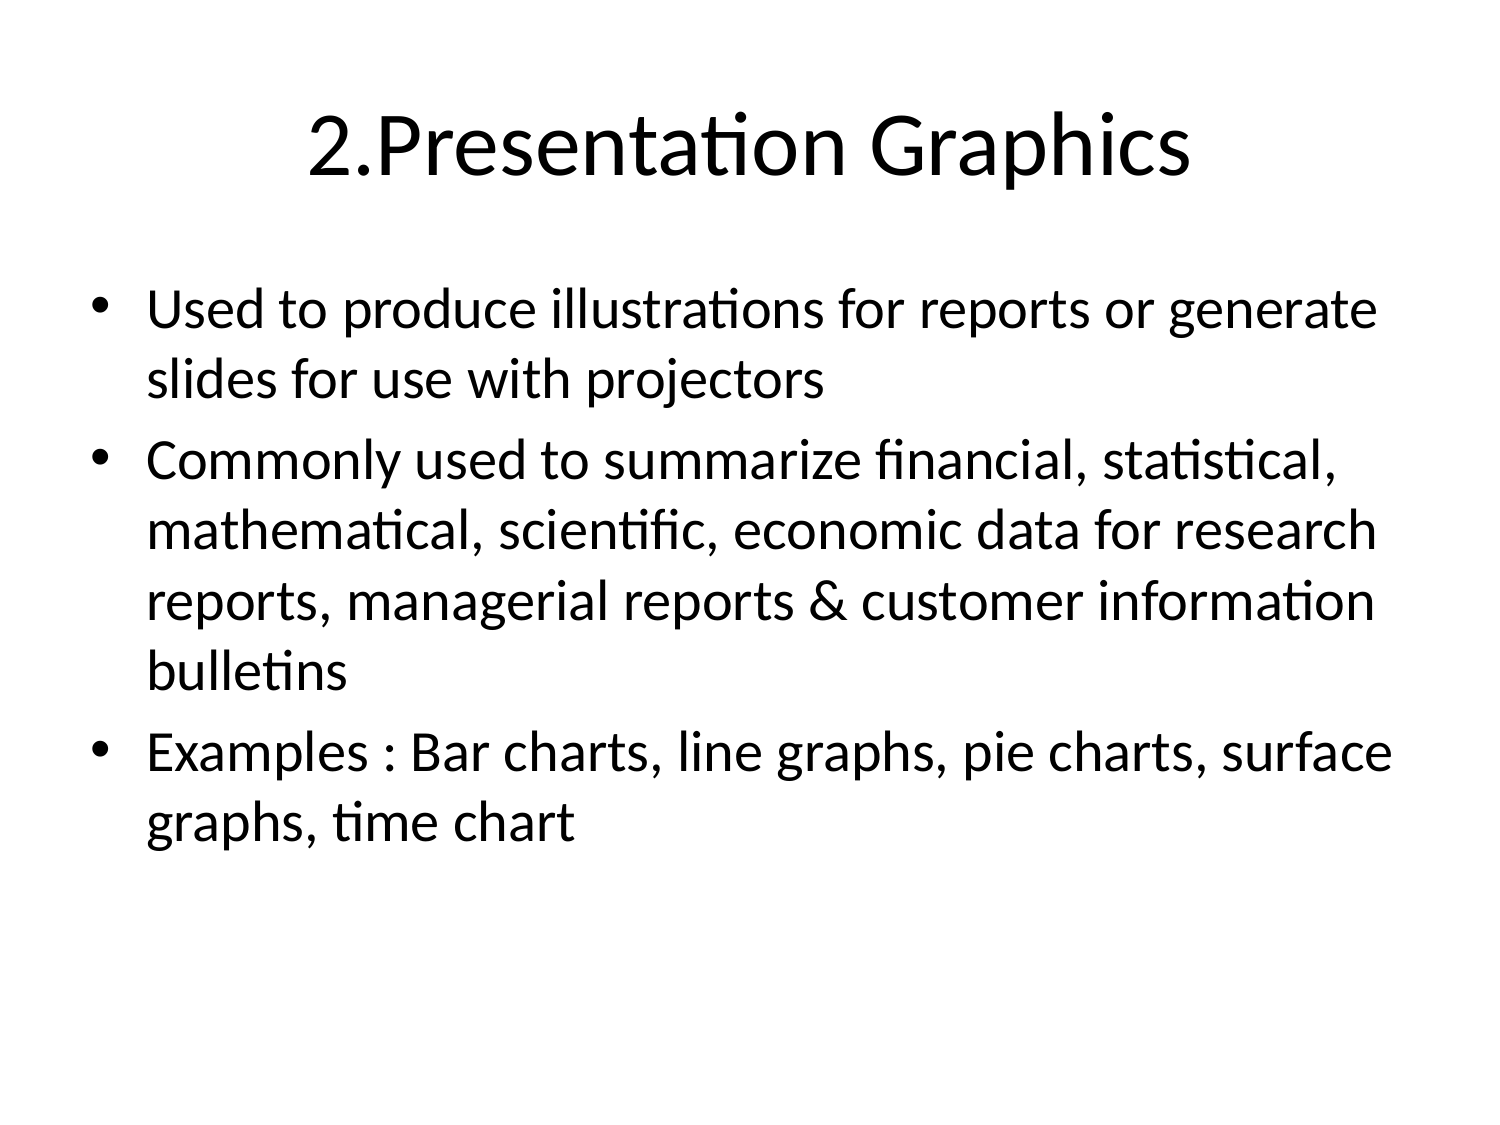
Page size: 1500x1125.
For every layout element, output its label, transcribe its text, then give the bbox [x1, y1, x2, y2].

title 2.Presentation Graphics [75, 45, 1425, 233]
list Used to produce illustrations for reports or generate slides for use with projectors Commonly used to summarize financial, statistical, mathematical, scientific, economic data for research reports, managerial reports & customer information bulletins Examples : Bar charts, line graphs, pie charts, surface graphs, time chart [75, 262, 1425, 1005]
